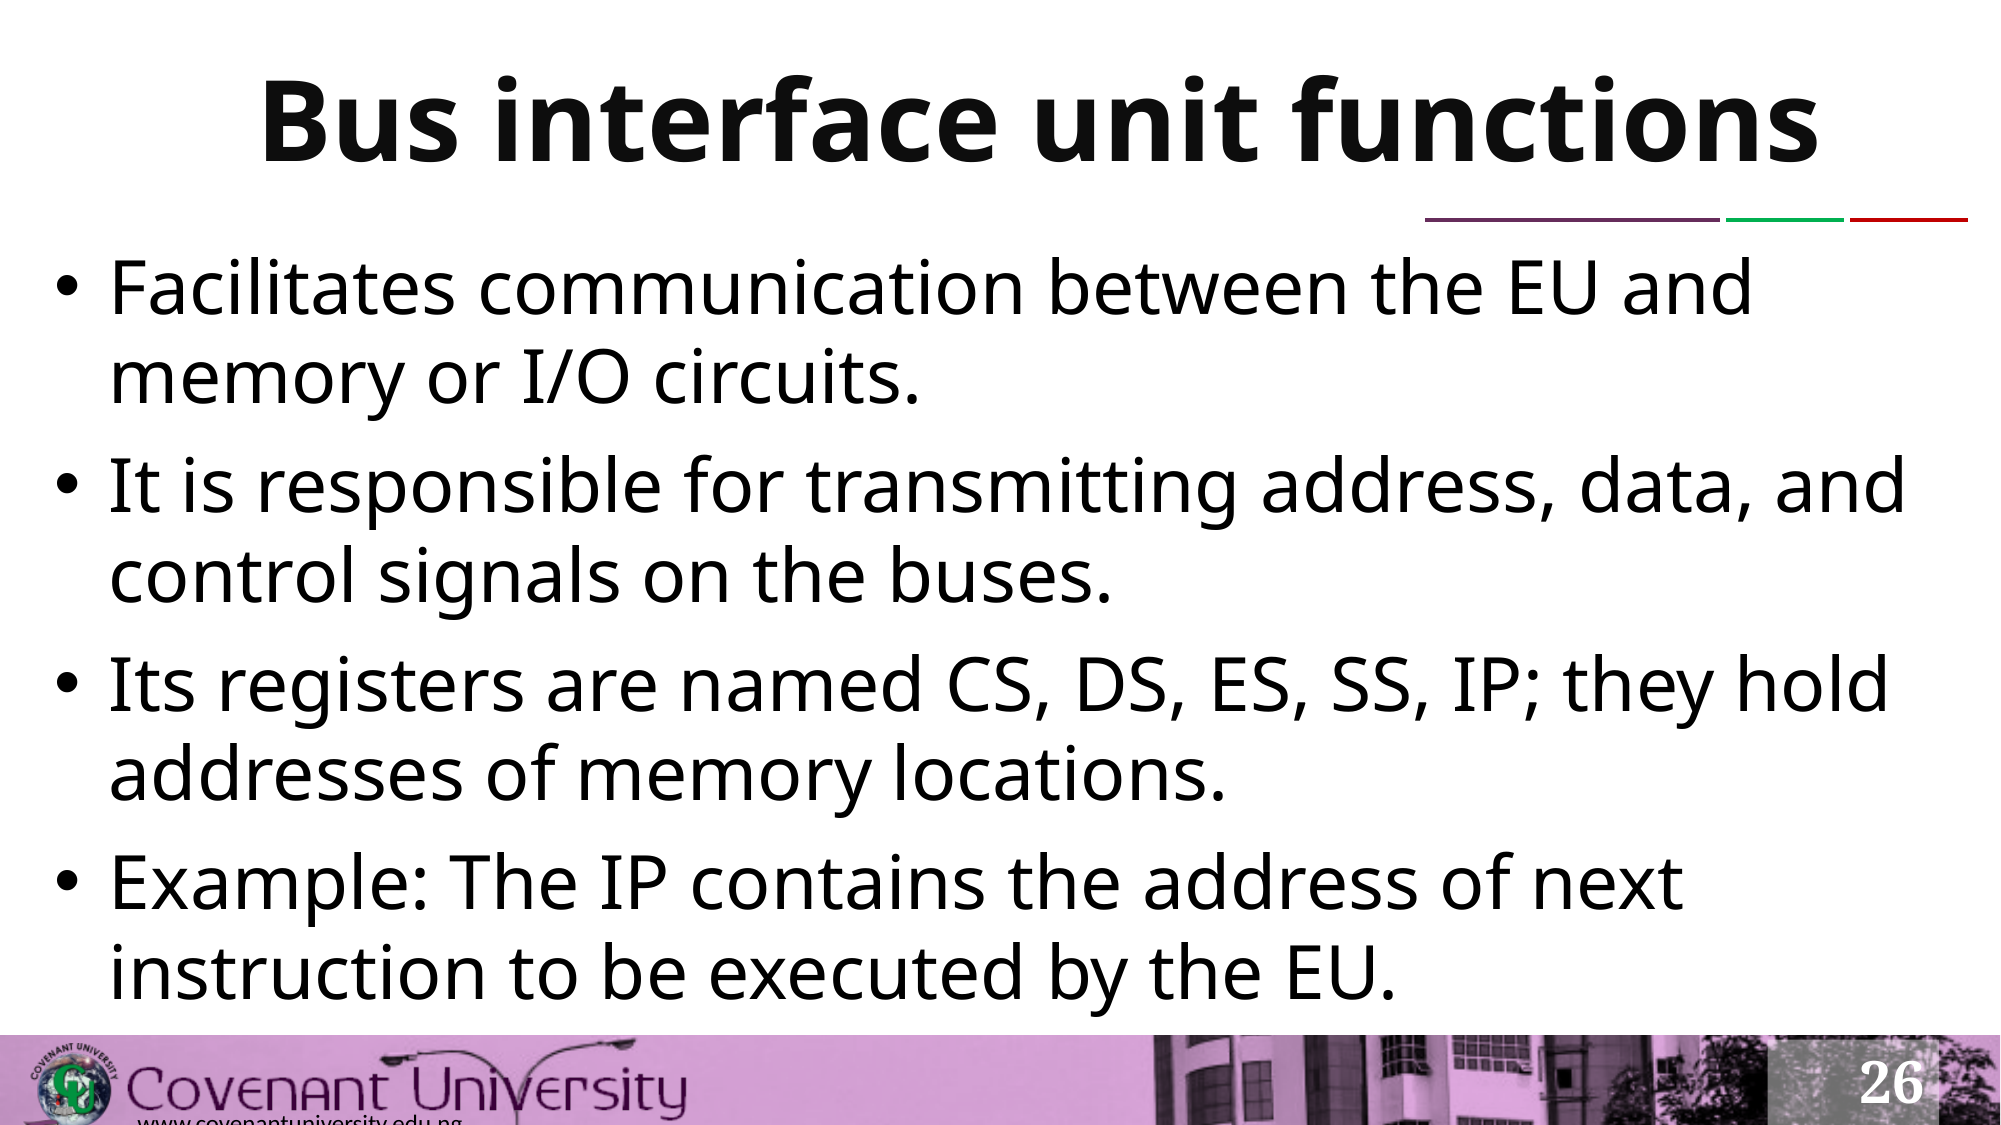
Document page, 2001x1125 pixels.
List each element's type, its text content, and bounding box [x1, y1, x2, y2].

picture [23, 1036, 1071, 1125]
list Facilitates communication between the EU and memory or I/O circuits. It is responsible for transmitting address, data, and control signals on the buses. Its registers are named CS, DS, ES, SS, IP; they hold addresses of memory locations. Example: The IP contains the address of next instruction to be executed by the EU. [39, 231, 1961, 1024]
title Bus interface unit functions [74, 20, 2000, 213]
